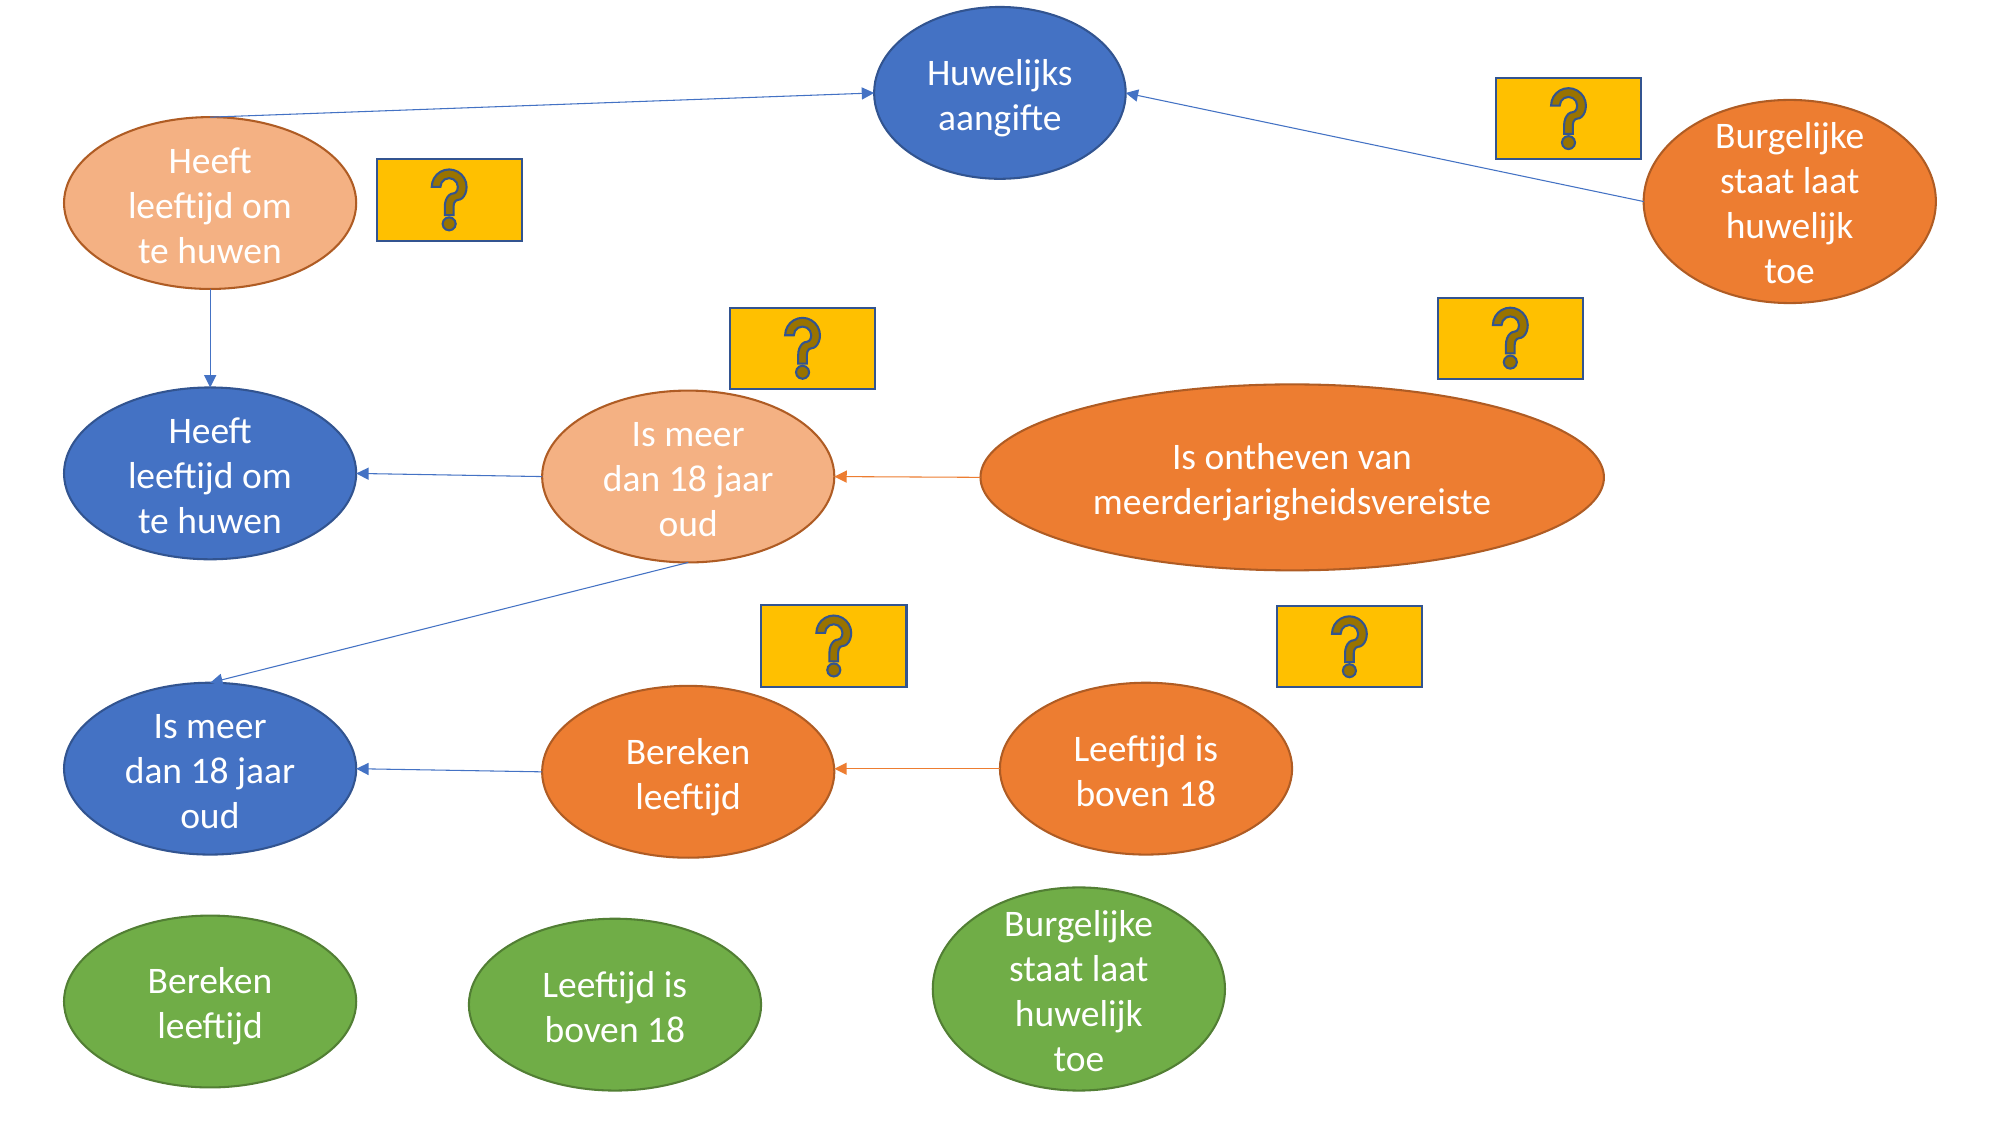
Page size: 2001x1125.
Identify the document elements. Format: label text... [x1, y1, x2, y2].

text_box [376, 158, 523, 242]
text_box Bereken leeftijd [541, 684, 836, 859]
text_box Is meer dan 18 jaar oud [541, 389, 836, 564]
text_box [356, 768, 543, 772]
text_box [1495, 77, 1642, 92]
text_box Heeft leeftijd om te huwen [62, 116, 358, 290]
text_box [356, 473, 543, 477]
text_box Bereken leeftijd [62, 914, 358, 1089]
text_box [729, 307, 876, 390]
text_box [760, 604, 908, 688]
text_box Leeftijd is boven 18 [998, 681, 1294, 856]
text_box [1276, 605, 1423, 688]
text_box [1437, 297, 1584, 380]
text_box Is ontheven van meerderjarigheidsvereiste [979, 383, 1605, 572]
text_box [1125, 92, 1644, 202]
text_box Burgelijke staat laat huwelijk toe [1642, 98, 1937, 305]
text_box Burgelijke staat laat huwelijk toe [931, 886, 1227, 1092]
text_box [210, 92, 875, 118]
text_box Huwelijksaangifte [873, 5, 1127, 180]
text_box Is meer dan 18 jaar oud [62, 681, 358, 856]
text_box Heeft leeftijd om te huwen [62, 386, 358, 561]
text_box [210, 562, 689, 683]
text_box Leeftijd is boven 18 [467, 917, 763, 1092]
